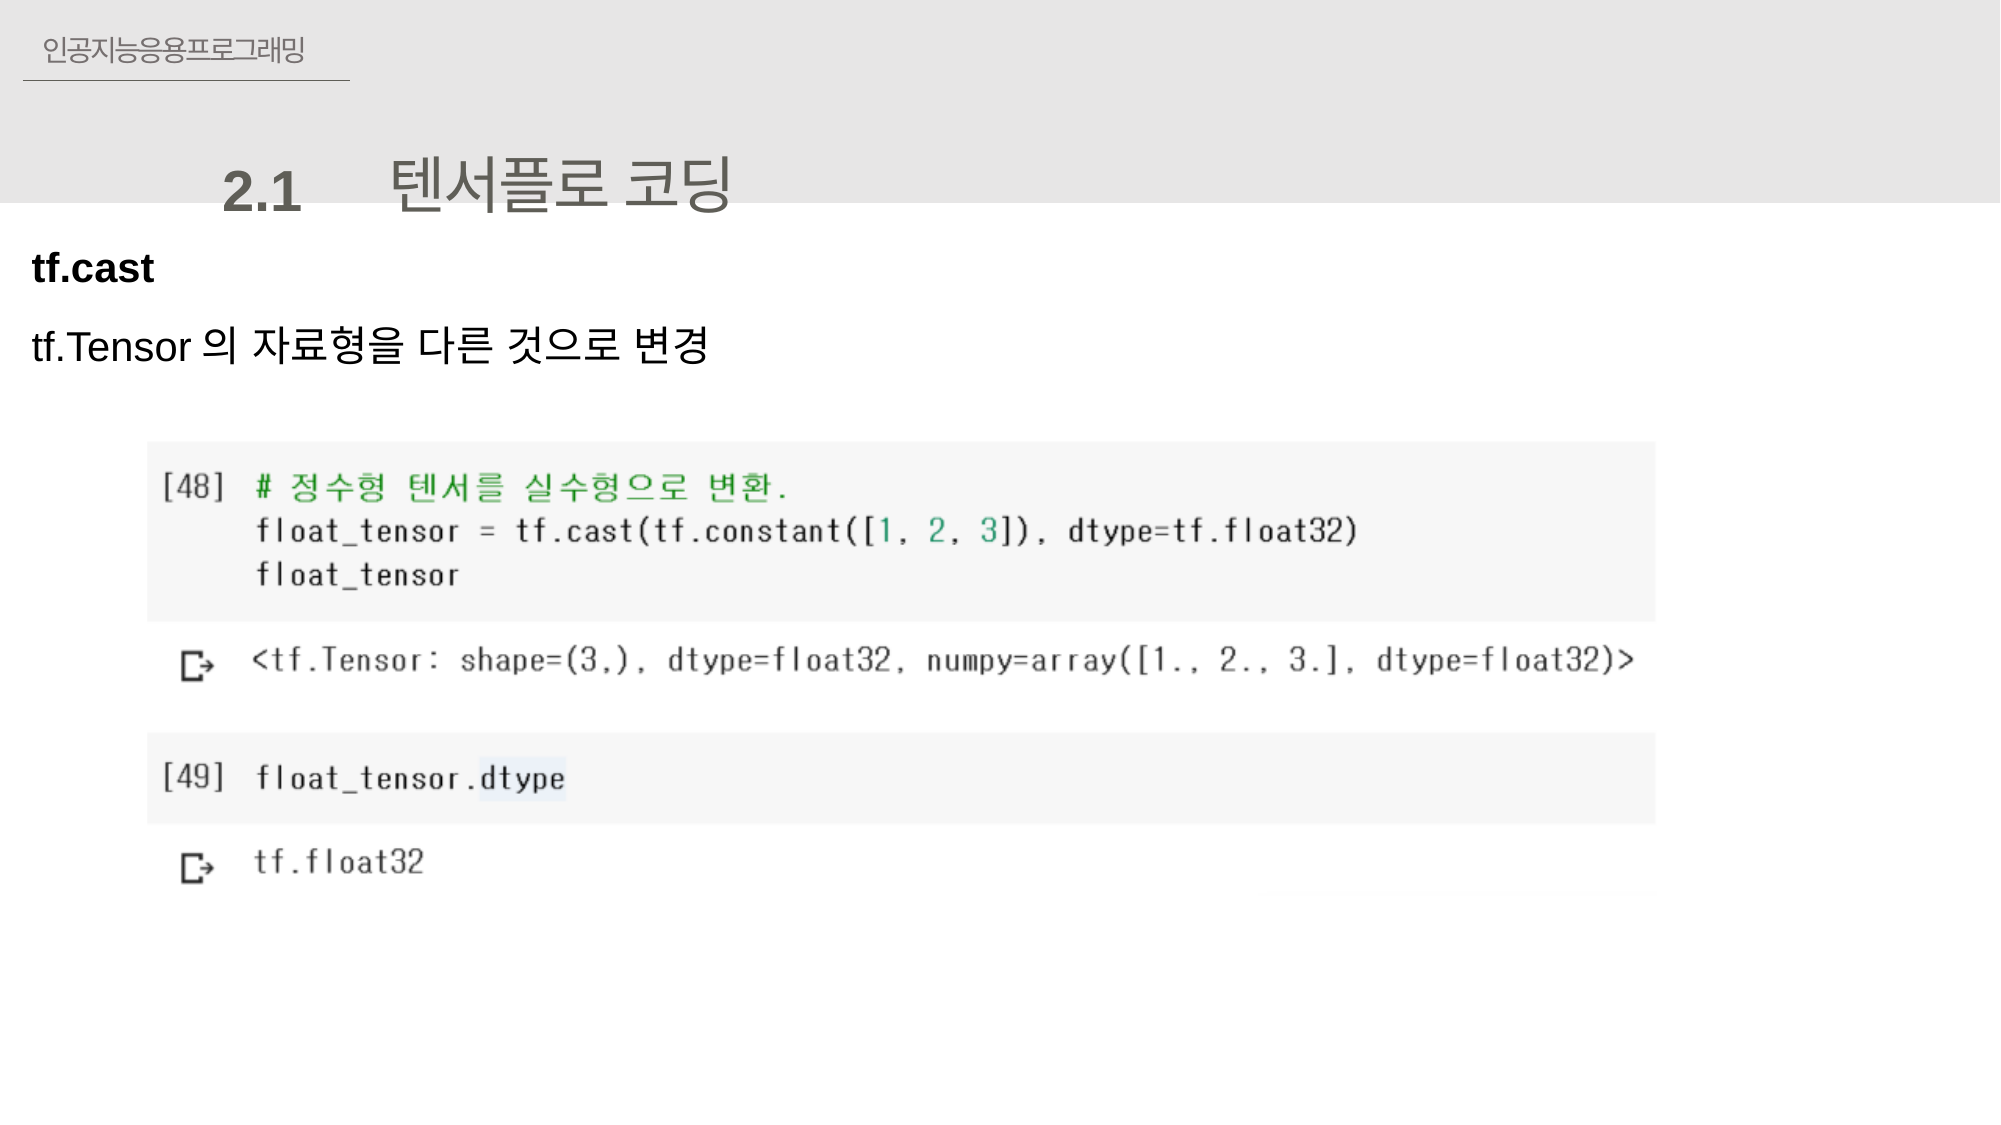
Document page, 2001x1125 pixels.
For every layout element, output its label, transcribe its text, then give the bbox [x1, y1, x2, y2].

text_box 인공지능응용프로그래밍 [40, 30, 338, 68]
picture [147, 437, 1664, 930]
title 2.1 텐서플로 코딩 [219, 106, 1278, 212]
text_box tf.cast tf.Tensor의 자료형을 다른 것으로 변경 [29, 212, 1664, 370]
